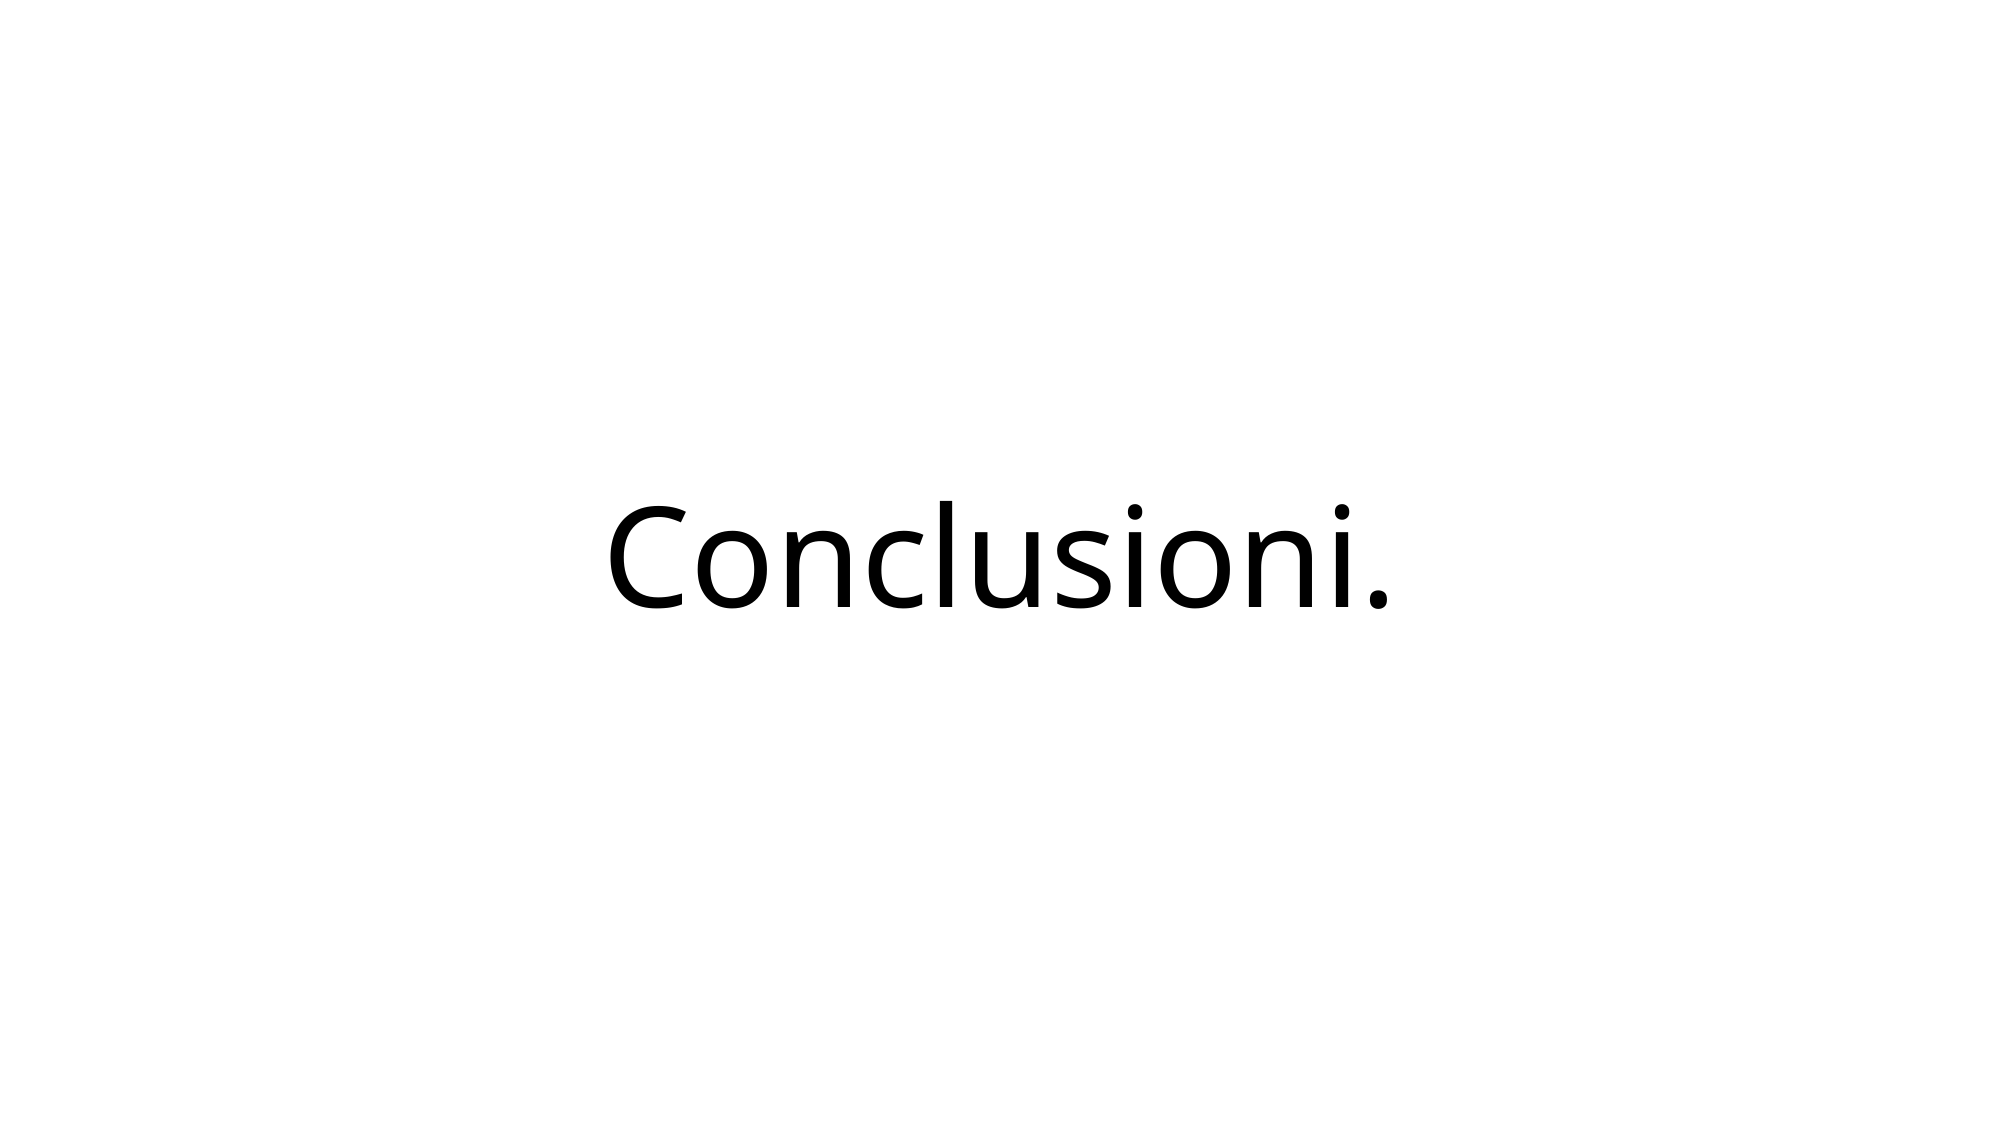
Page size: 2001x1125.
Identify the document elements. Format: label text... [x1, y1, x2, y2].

title Conclusioni. [0, 0, 2000, 1125]
